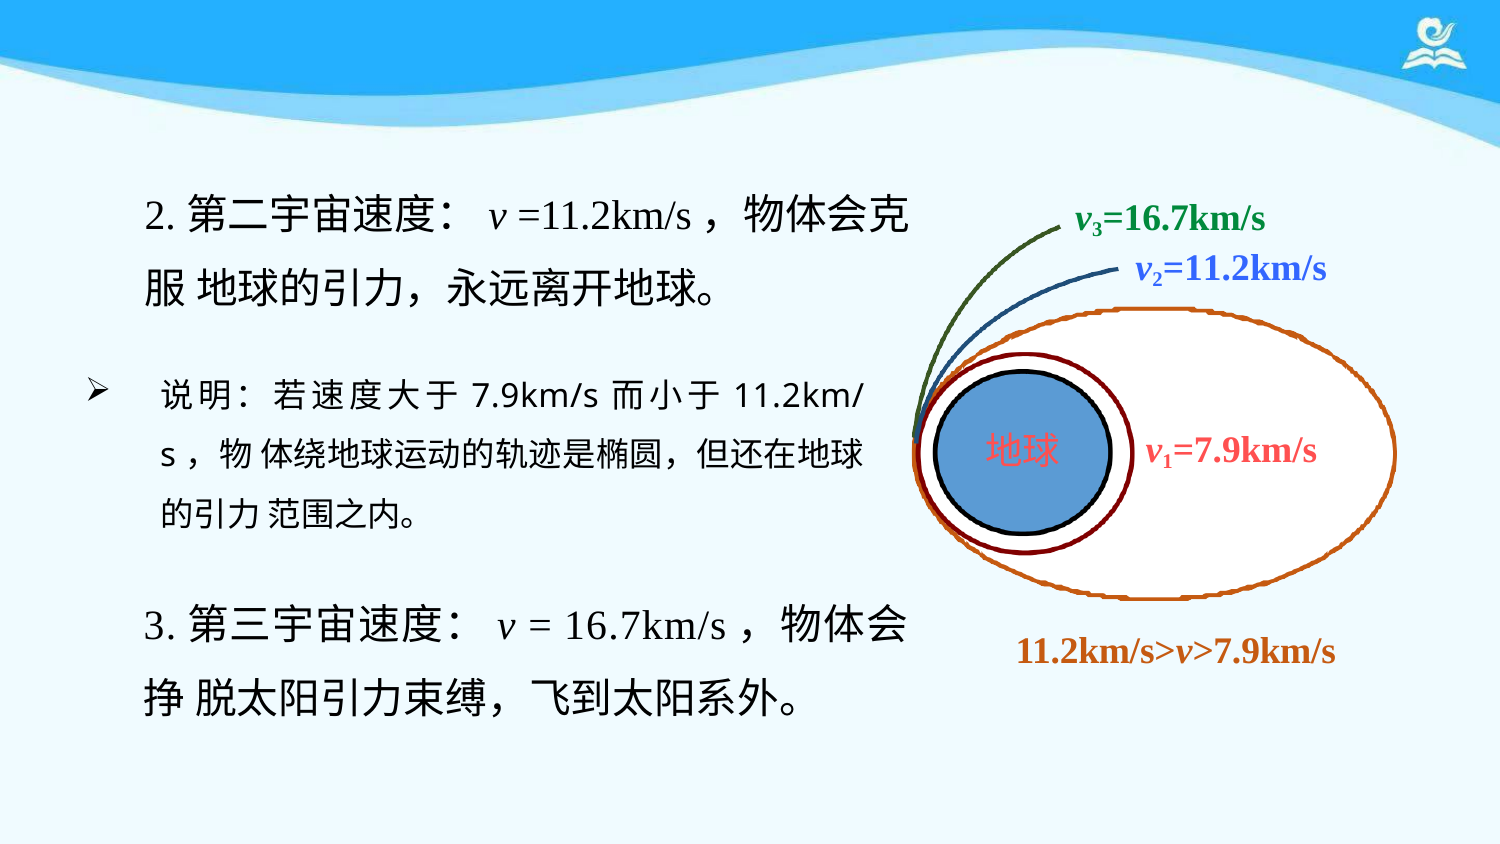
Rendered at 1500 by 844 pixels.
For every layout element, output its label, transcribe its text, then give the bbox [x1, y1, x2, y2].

picture [0, 0, 1500, 844]
text_box 11.2km/s>v>7.9km/s [1013, 624, 1342, 672]
text_box [911, 224, 1397, 601]
text_box 地球 [983, 425, 1063, 473]
text_box v3=16.7km/s v2=11.2km/s [1073, 187, 1329, 291]
title 2.第二宇宙速度：v =11.2km/s，物体会克服 地球的引力，永远离开地球。 [142, 161, 925, 312]
text_box 说明：若速度大于7.9km/s而小于11.2km/s，物 体绕地球运动的轨迹是椭圆，但还在地球的引力 范围之内。 [83, 351, 866, 534]
text_box 3.第三宇宙速度：v = 16.7km/s，物体会挣 脱太阳引力束缚，飞到太阳系外。 [141, 571, 925, 722]
text_box v1=7.9km/s [1143, 423, 1322, 473]
